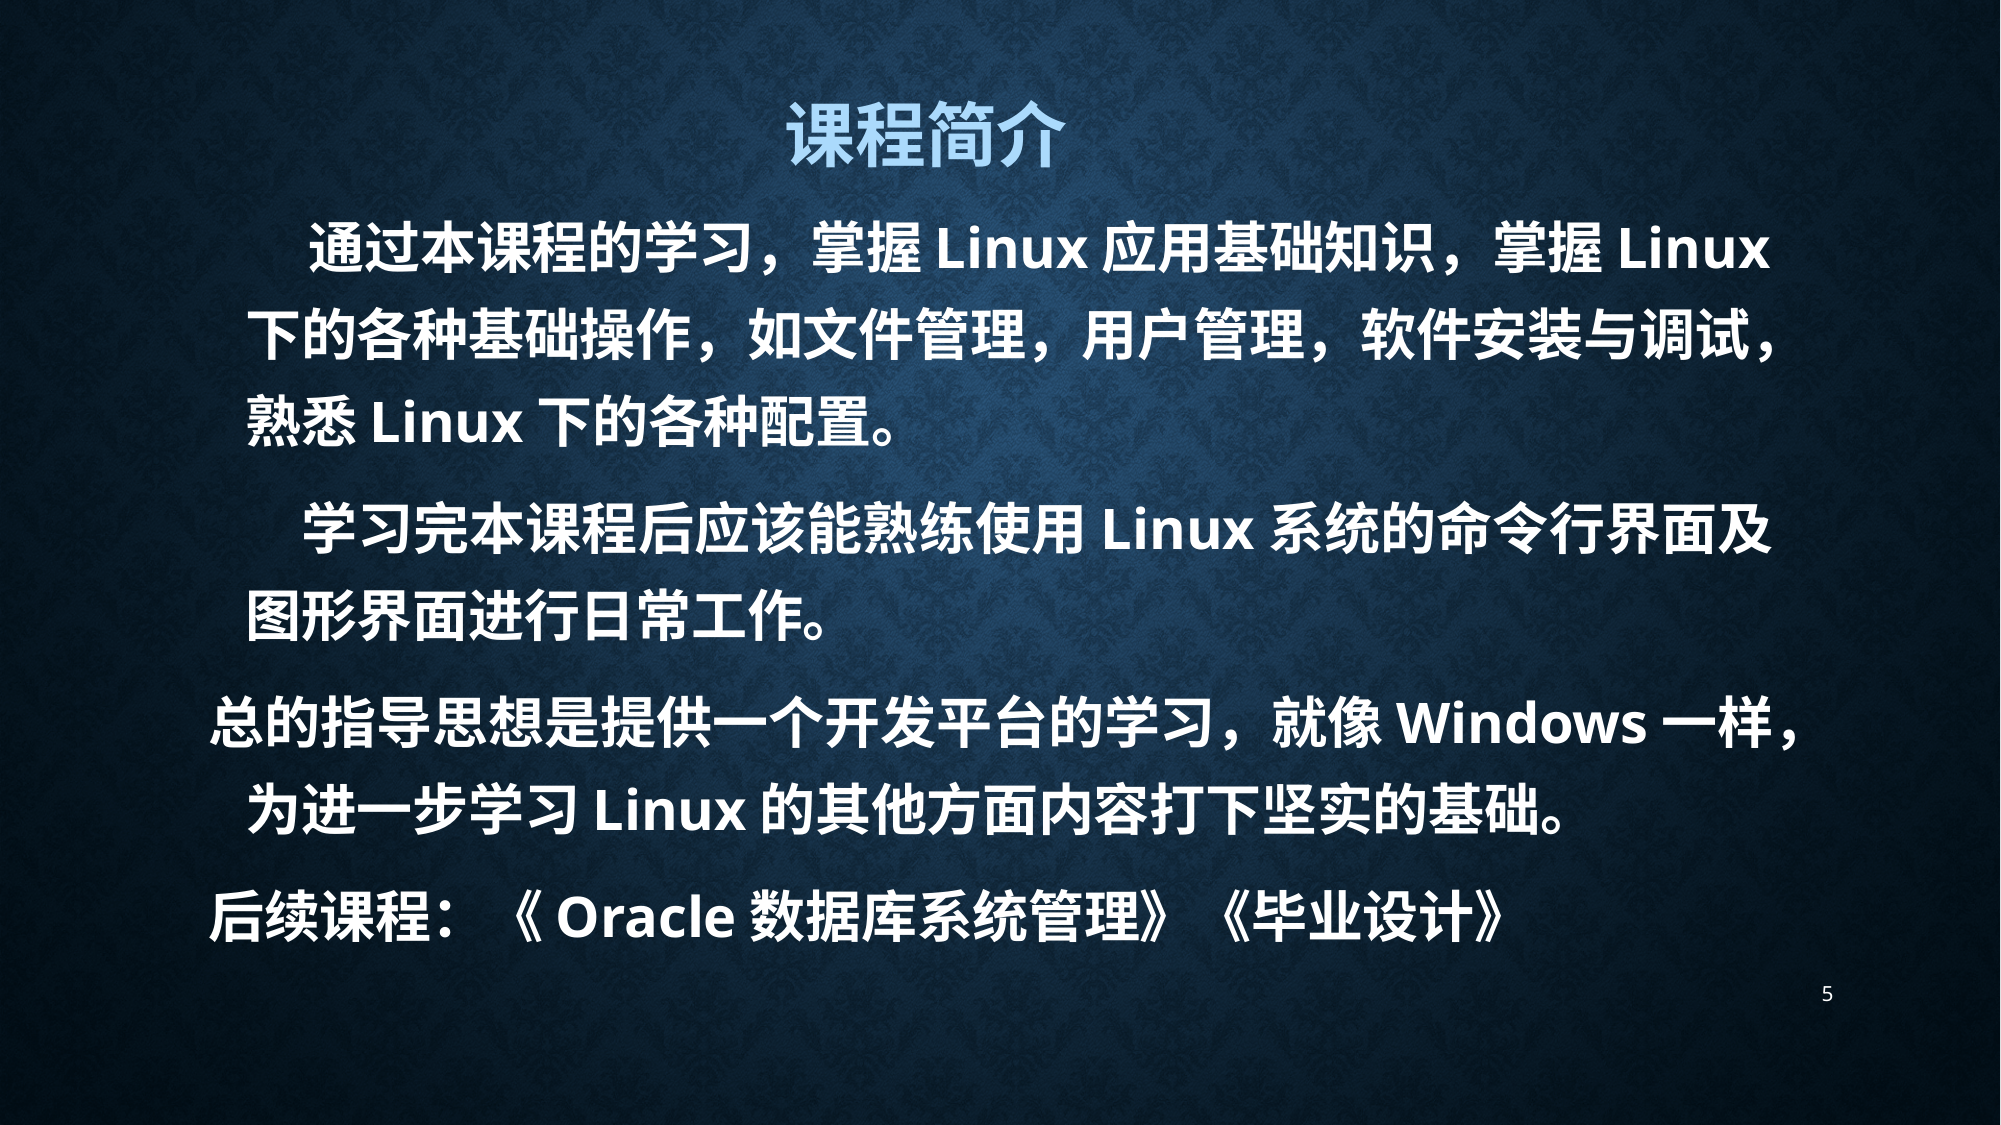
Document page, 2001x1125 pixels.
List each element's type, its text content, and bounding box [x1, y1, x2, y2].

list 通过本课程的学习，掌握Linux应用基础知识，掌握Linux下的各种基础操作，如文件管理，用户管理，软件安装与调试，熟悉Linux下的各种配置。 学习完本课程后应该能熟练使用Linux系统的命令行界面及图形界面进行日常工作。 总的指导思想是提供一个开发平台的学习，就像Windows一样，为进一步学习Linux的其他方面内容打下坚实的基础。 后续课程：《Oracle数据库系统管理》《毕业设计》 [193, 184, 1789, 965]
slide_number 5 [1724, 965, 1849, 1025]
title 课程简介 [362, 24, 1490, 184]
